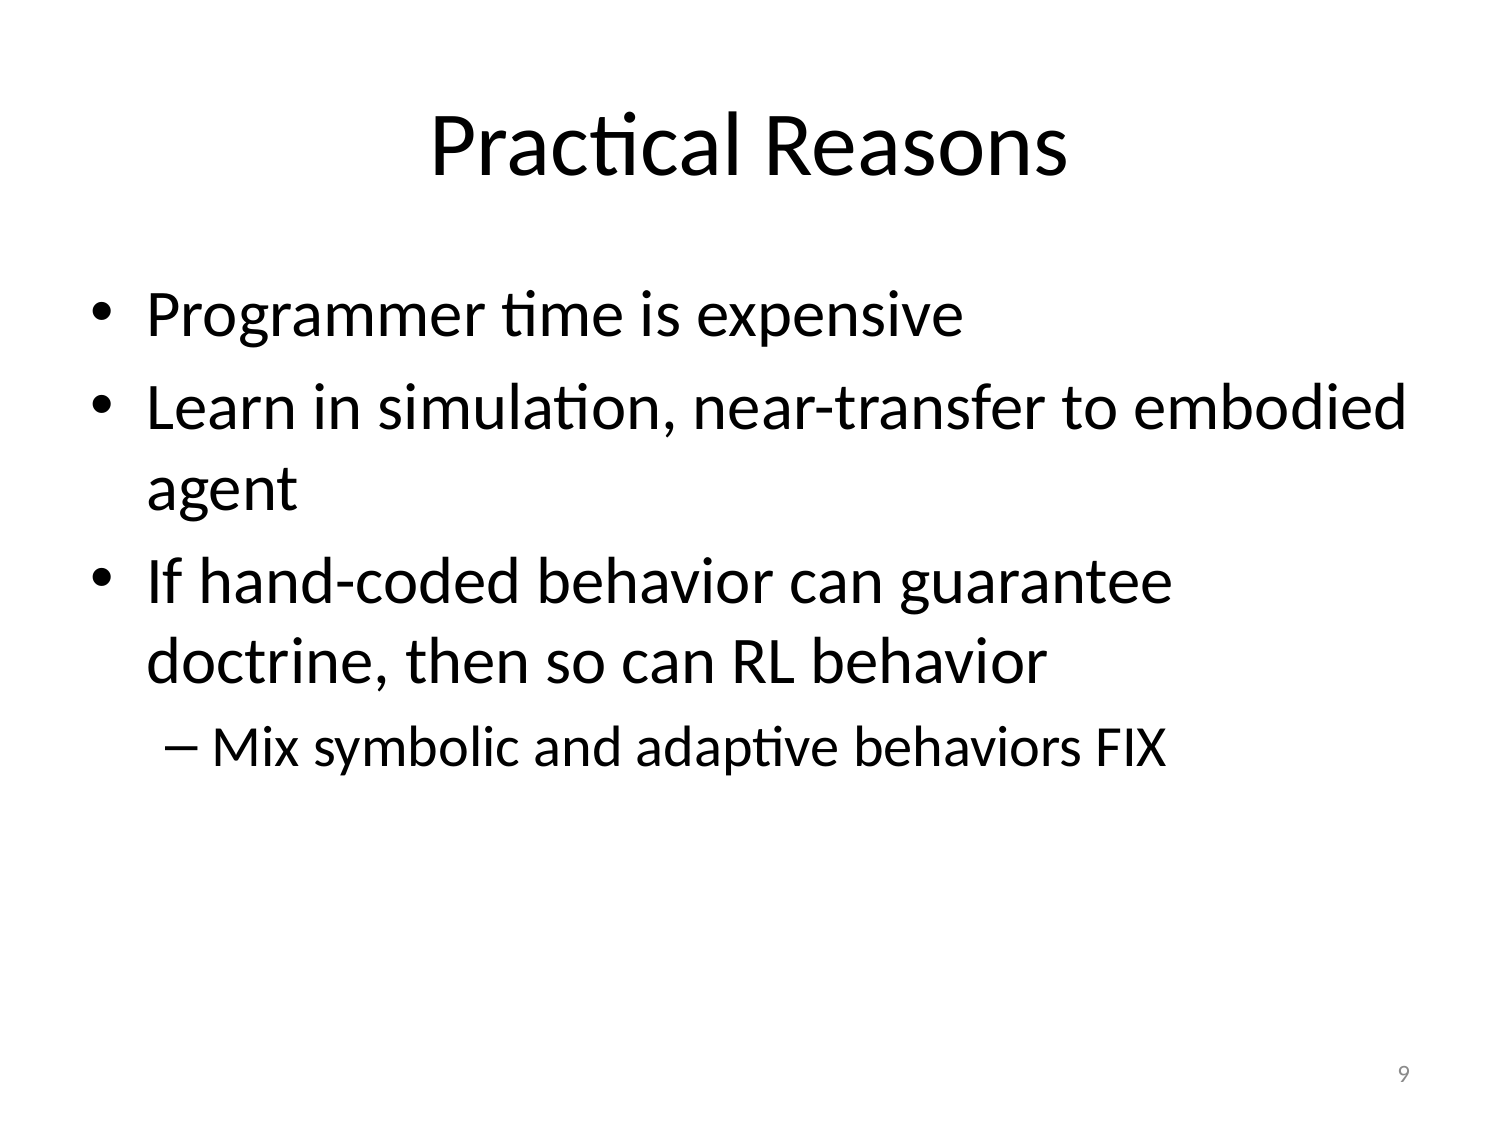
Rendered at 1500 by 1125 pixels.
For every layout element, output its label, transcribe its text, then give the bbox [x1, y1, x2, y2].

slide_number 9 [1074, 1042, 1425, 1103]
list Programmer time is expensive Learn in simulation, near-transfer to embodied agent If hand-coded behavior can guarantee doctrine, then so can RL behavior Mix symbolic and adaptive behaviors FIX [75, 262, 1425, 1005]
title Practical Reasons [75, 45, 1425, 233]
